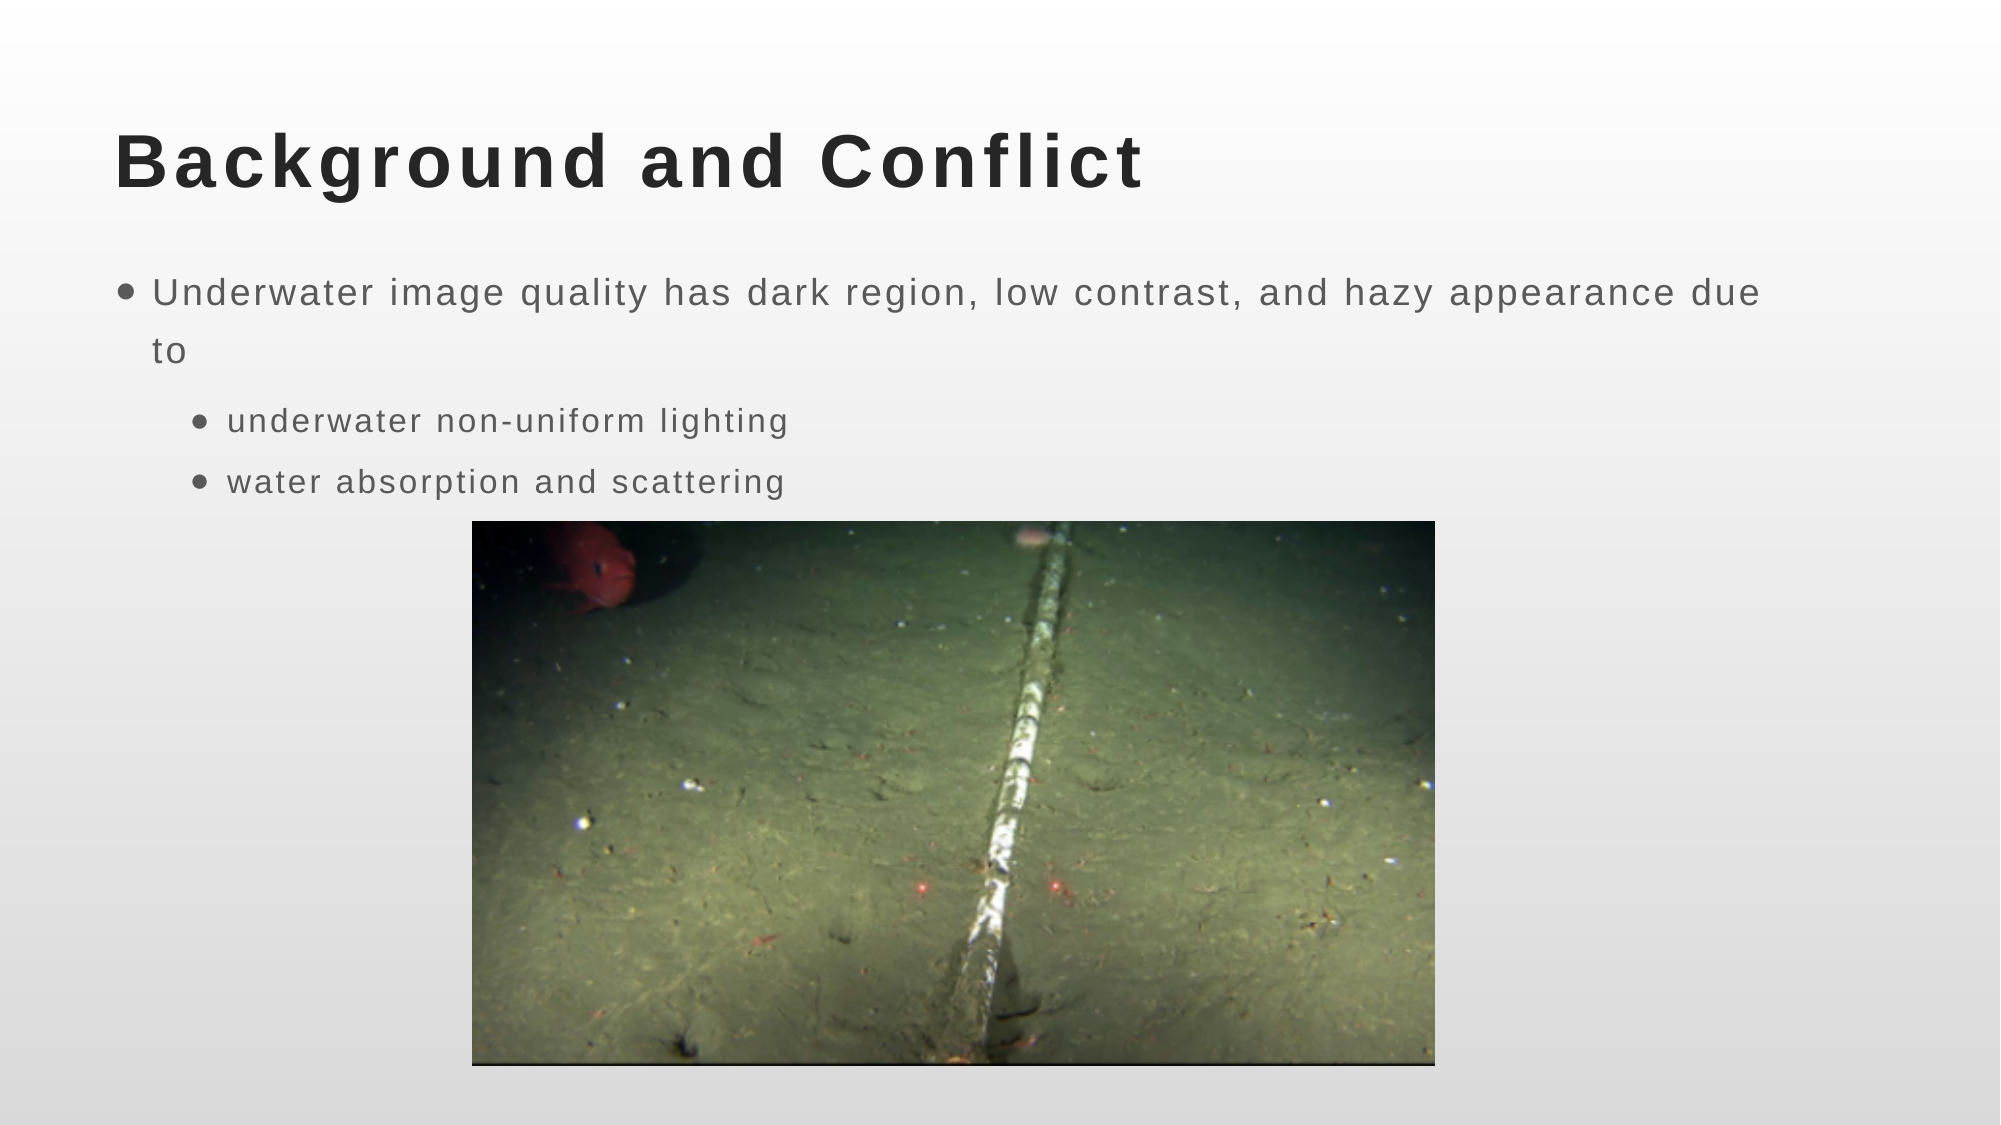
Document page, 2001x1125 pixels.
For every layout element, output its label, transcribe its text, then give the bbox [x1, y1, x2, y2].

title Background and Conflict [99, 99, 1900, 216]
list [472, 521, 1435, 1066]
list Underwater image quality has dark region, low contrast, and hazy appearance due to underwater non-uniform lighting water absorption and scattering [99, 246, 1807, 1026]
